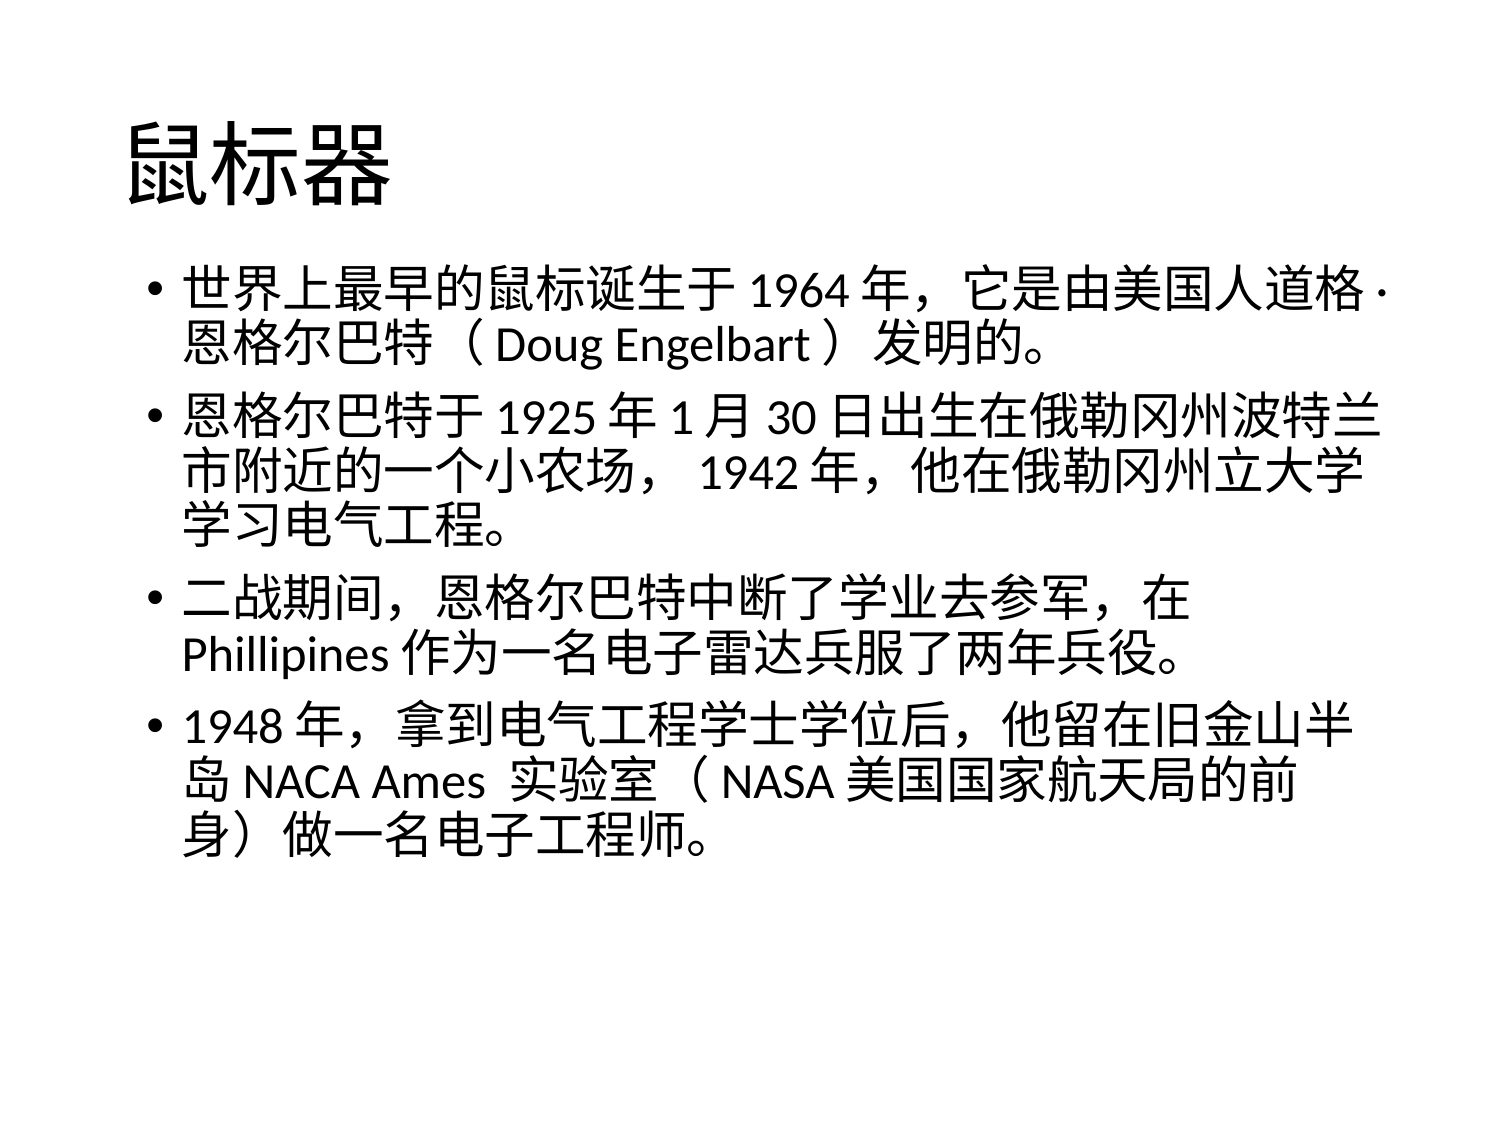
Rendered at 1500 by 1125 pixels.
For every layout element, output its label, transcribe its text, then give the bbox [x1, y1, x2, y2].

list 世界上最早的鼠标诞生于1964年，它是由美国人道格·恩格尔巴特（Doug Engelbart）发明的。 恩格尔巴特于1925年1月30日出生在俄勒冈州波特兰市附近的一个小农场，1942年，他在俄勒冈州立大学学习电气工程。 二战期间，恩格尔巴特中断了学业去参军，在Phillipines作为一名电子雷达兵服了两年兵役。 1948年，拿到电气工程学士学位后，他留在旧金山半岛NACA Ames 实验室（NASA美国国家航天局的前身）做一名电子工程师。 [131, 256, 1407, 931]
title 鼠标器 [103, 59, 1397, 278]
